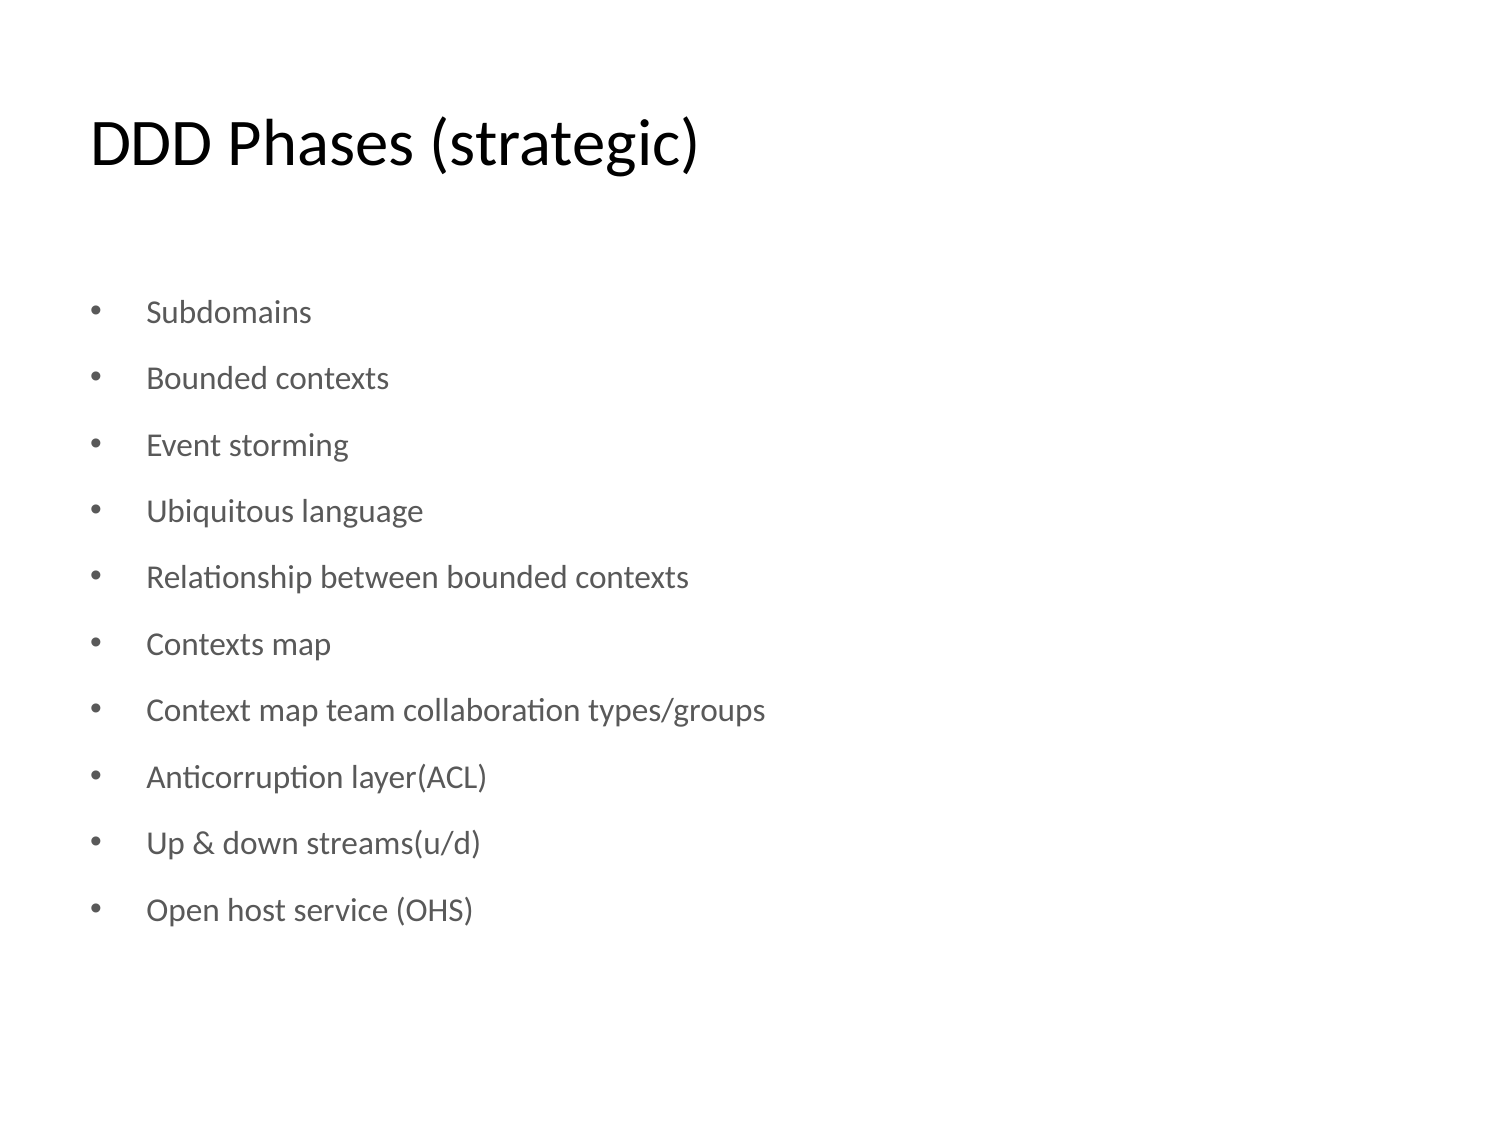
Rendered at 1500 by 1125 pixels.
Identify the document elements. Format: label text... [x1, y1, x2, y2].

list Subdomains Bounded contexts Event storming Ubiquitous language Relationship between bounded contexts Contexts map Context map team collaboration types/groups Anticorruption layer(ACL) Up & down streams(u/d) Open host service (OHS) [75, 262, 1425, 1005]
title DDD Phases (strategic) [75, 45, 1425, 233]
